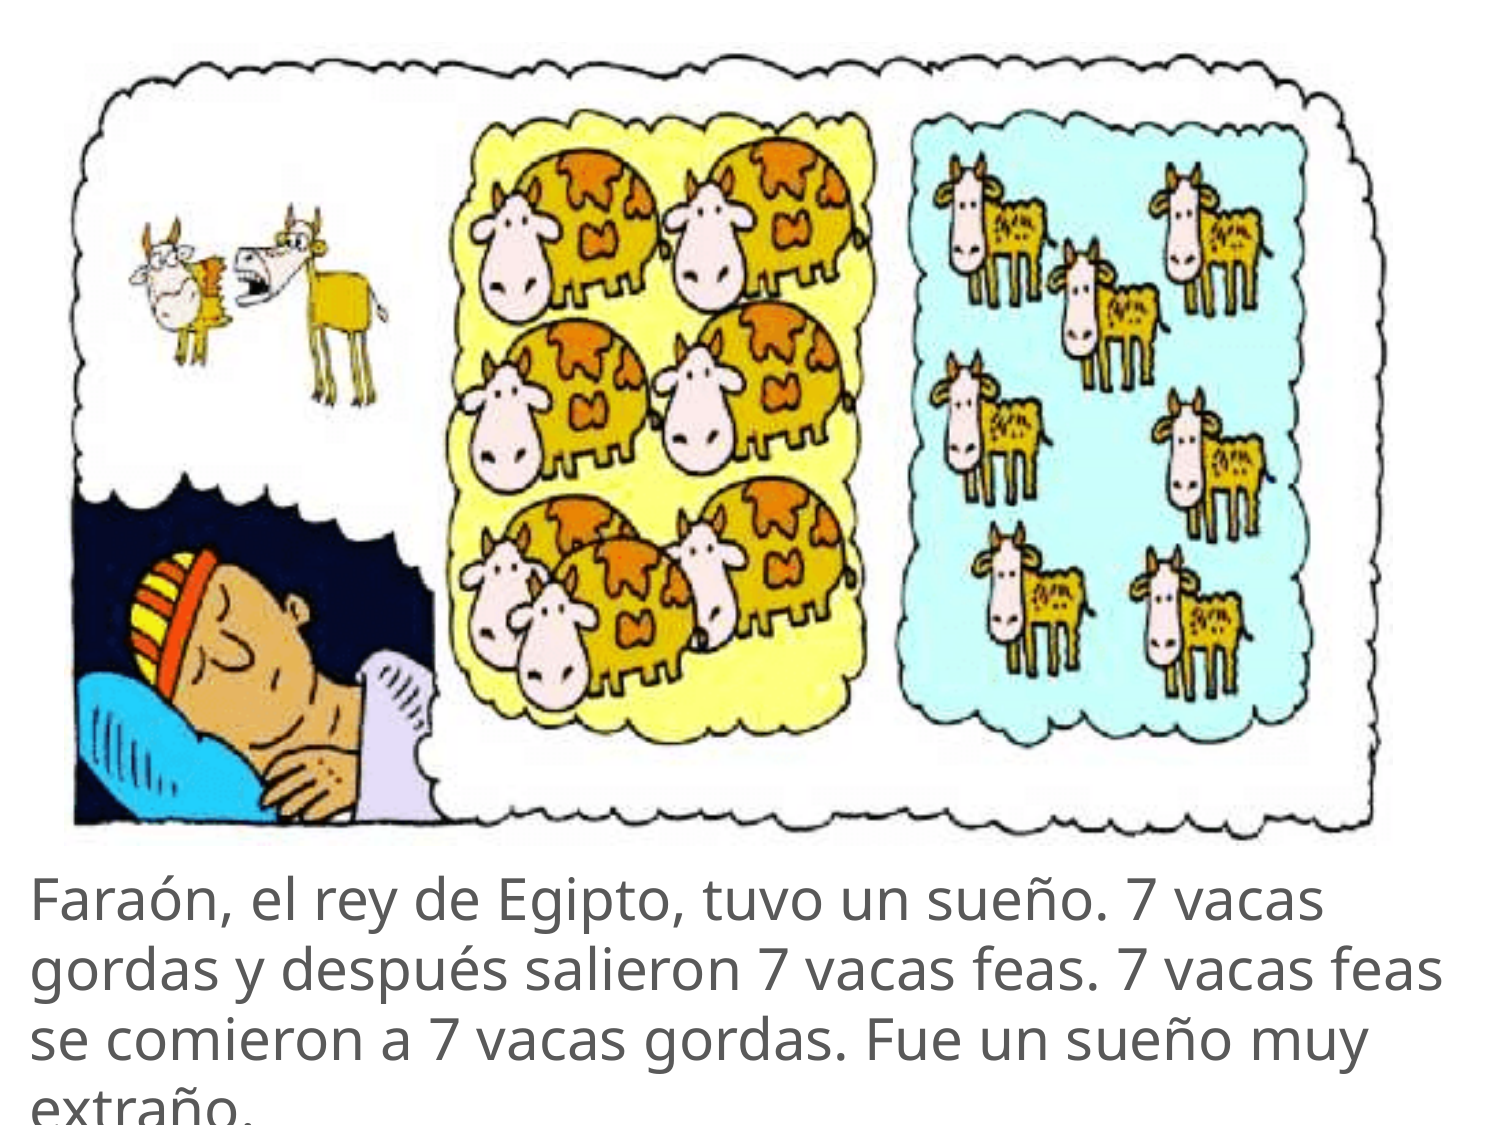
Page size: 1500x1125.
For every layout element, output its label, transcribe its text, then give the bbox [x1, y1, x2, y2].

picture [64, 42, 1393, 847]
text_box Faraón, el rey de Egipto, tuvo un sueño. 7 vacas gordas y después salieron 7 vacas feas. 7 vacas feas se comieron a 7 vacas gordas. Fue un sueño muy extraño. [14, 855, 1486, 1125]
